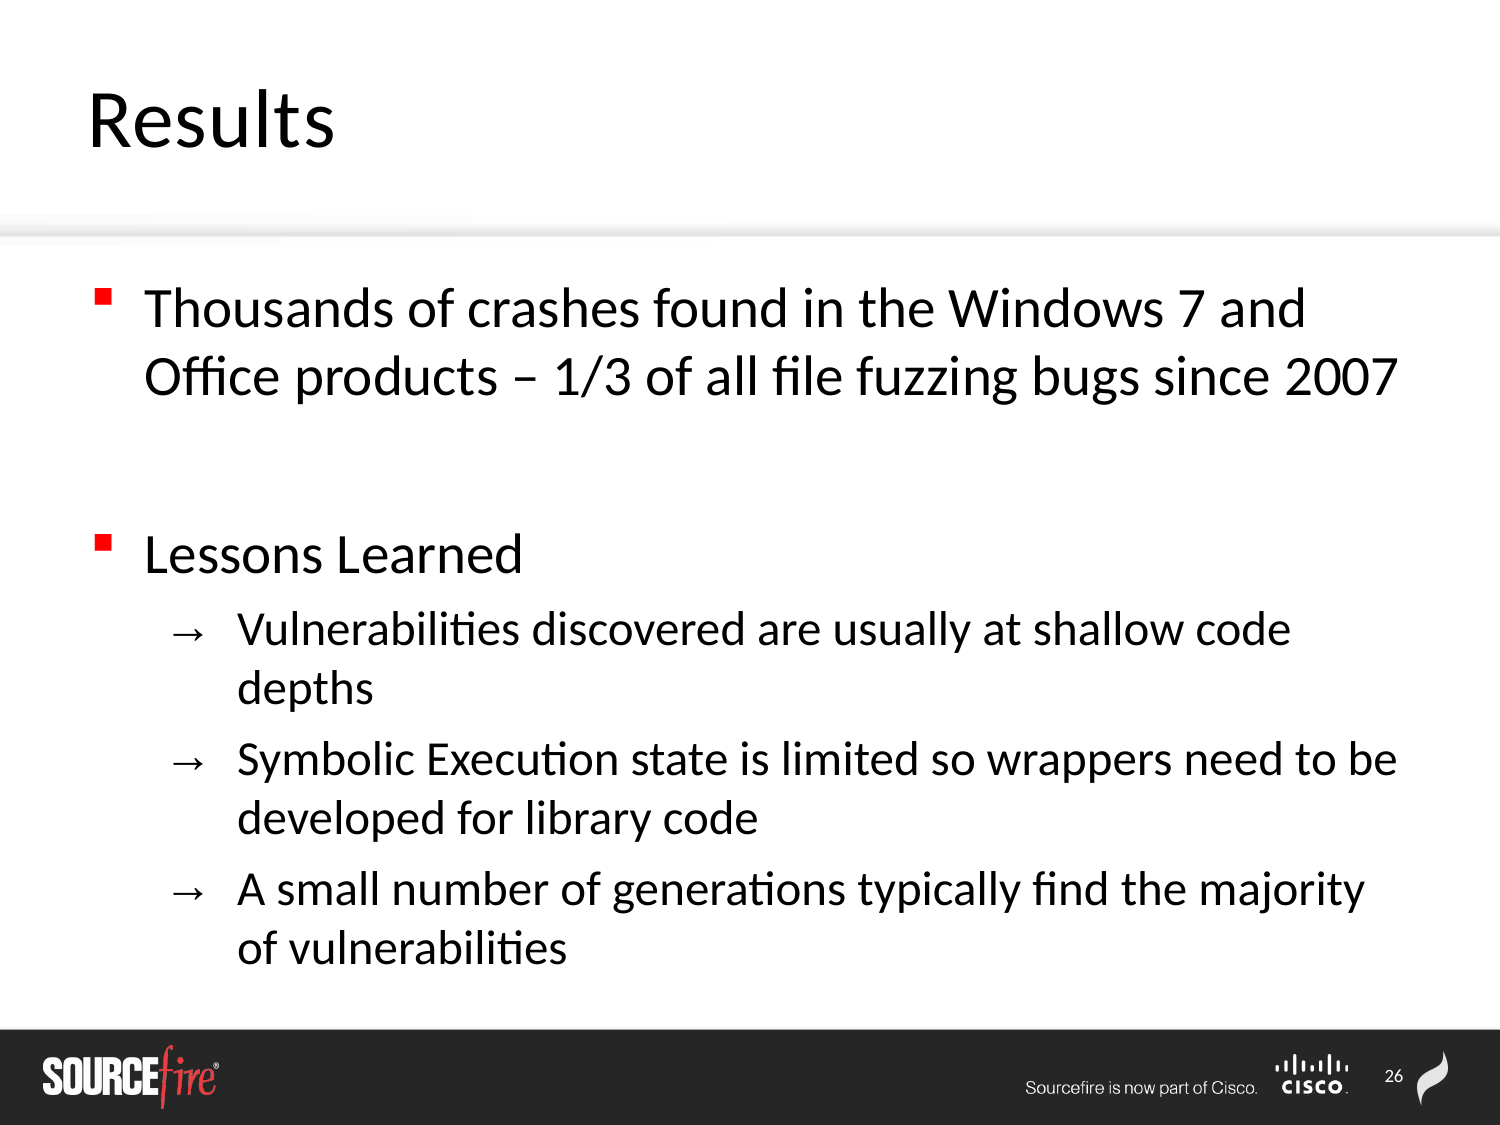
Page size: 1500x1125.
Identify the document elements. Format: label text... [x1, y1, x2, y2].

picture [43, 1045, 219, 1109]
picture [0, 214, 1500, 246]
title Results [72, 51, 1423, 215]
picture [1026, 1054, 1348, 1097]
picture [1417, 1051, 1448, 1106]
list Thousands of crashes found in the Windows 7 and Office products – 1/3 of all file fuzzing bugs since 2007 Lessons Learned Vulnerabilities discovered are usually at shallow code depths Symbolic Execution state is limited so wrappers need to be developed for library code A small number of generations typically find the majority of vulnerabilities [75, 262, 1425, 1005]
